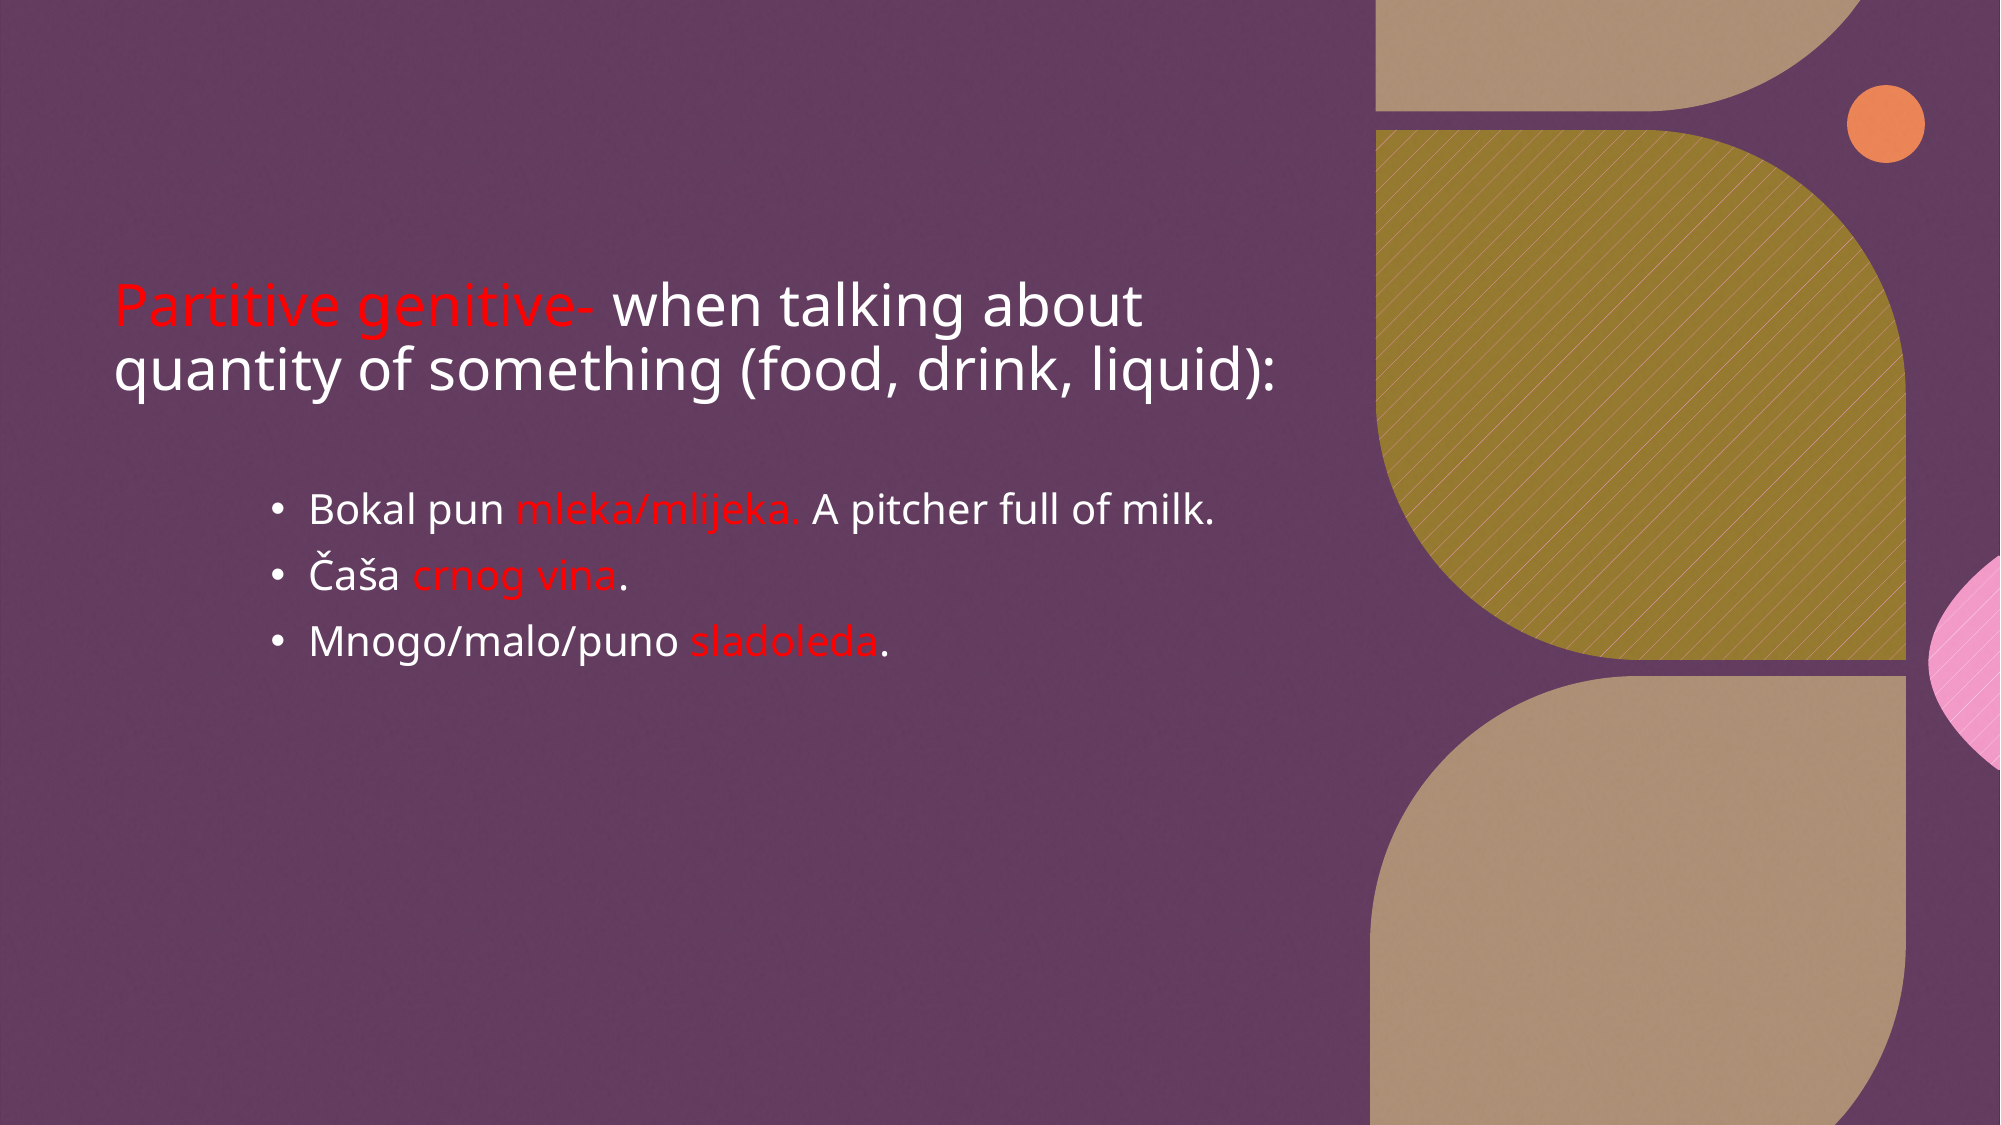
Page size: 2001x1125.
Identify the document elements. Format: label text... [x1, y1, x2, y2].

title Partitive genitive- when talking about quantity of something (food, drink, liquid): [98, 263, 1359, 481]
list Bokal pun mleka/mlijeka. A pitcher full of milk. Čaša crnog vina. Mnogo/malo/puno sladoleda. [255, 480, 1295, 962]
